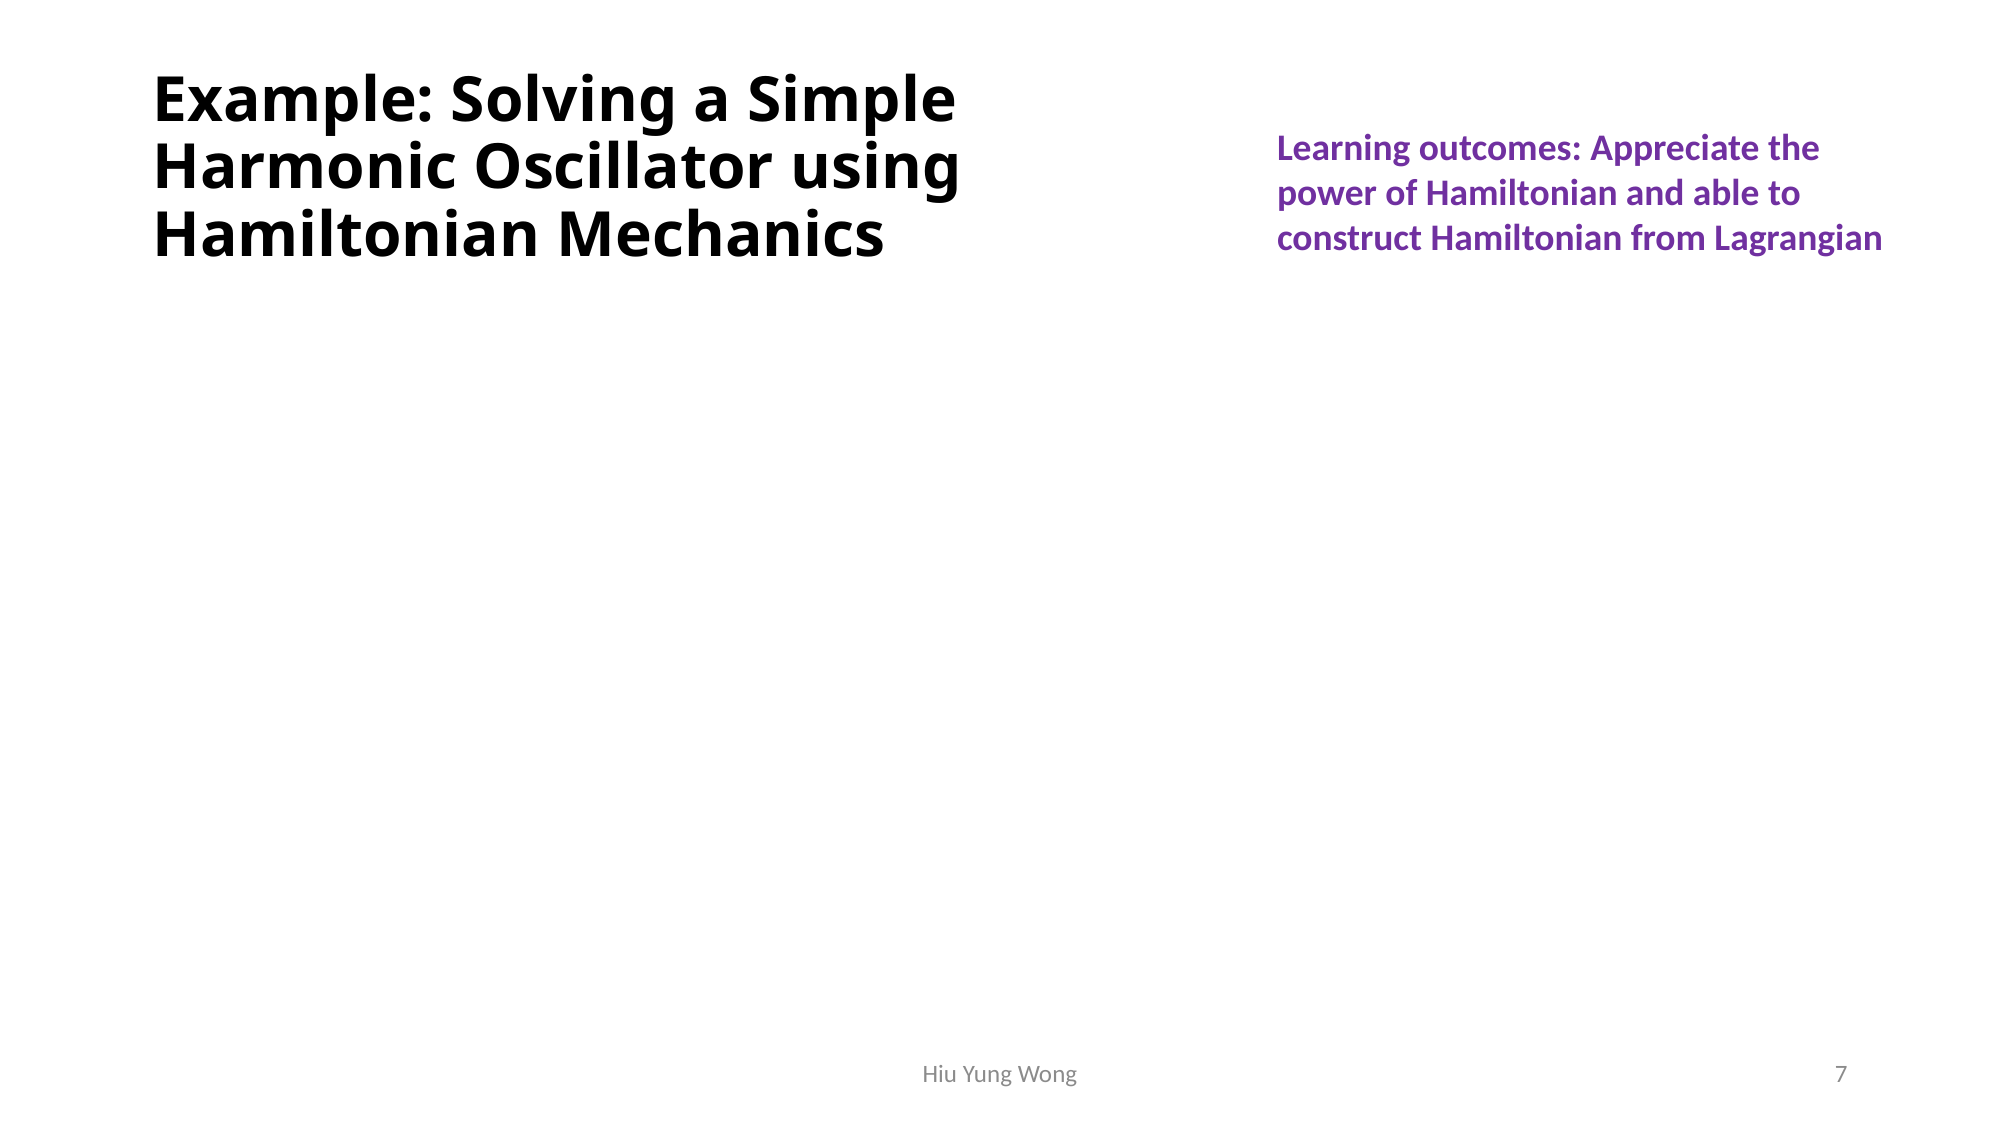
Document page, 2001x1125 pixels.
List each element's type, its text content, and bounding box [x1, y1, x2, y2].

footer Hiu Yung Wong [662, 1042, 1338, 1103]
slide_number 7 [1412, 1042, 1863, 1103]
text_box Learning outcomes: Appreciate the power of Hamiltonian and able to construct Hamiltonian from Lagrangian [1288, 115, 1938, 266]
text_box Example: Solving a Simple Harmonic Oscillator using Hamiltonian Mechanics [137, 59, 1288, 278]
